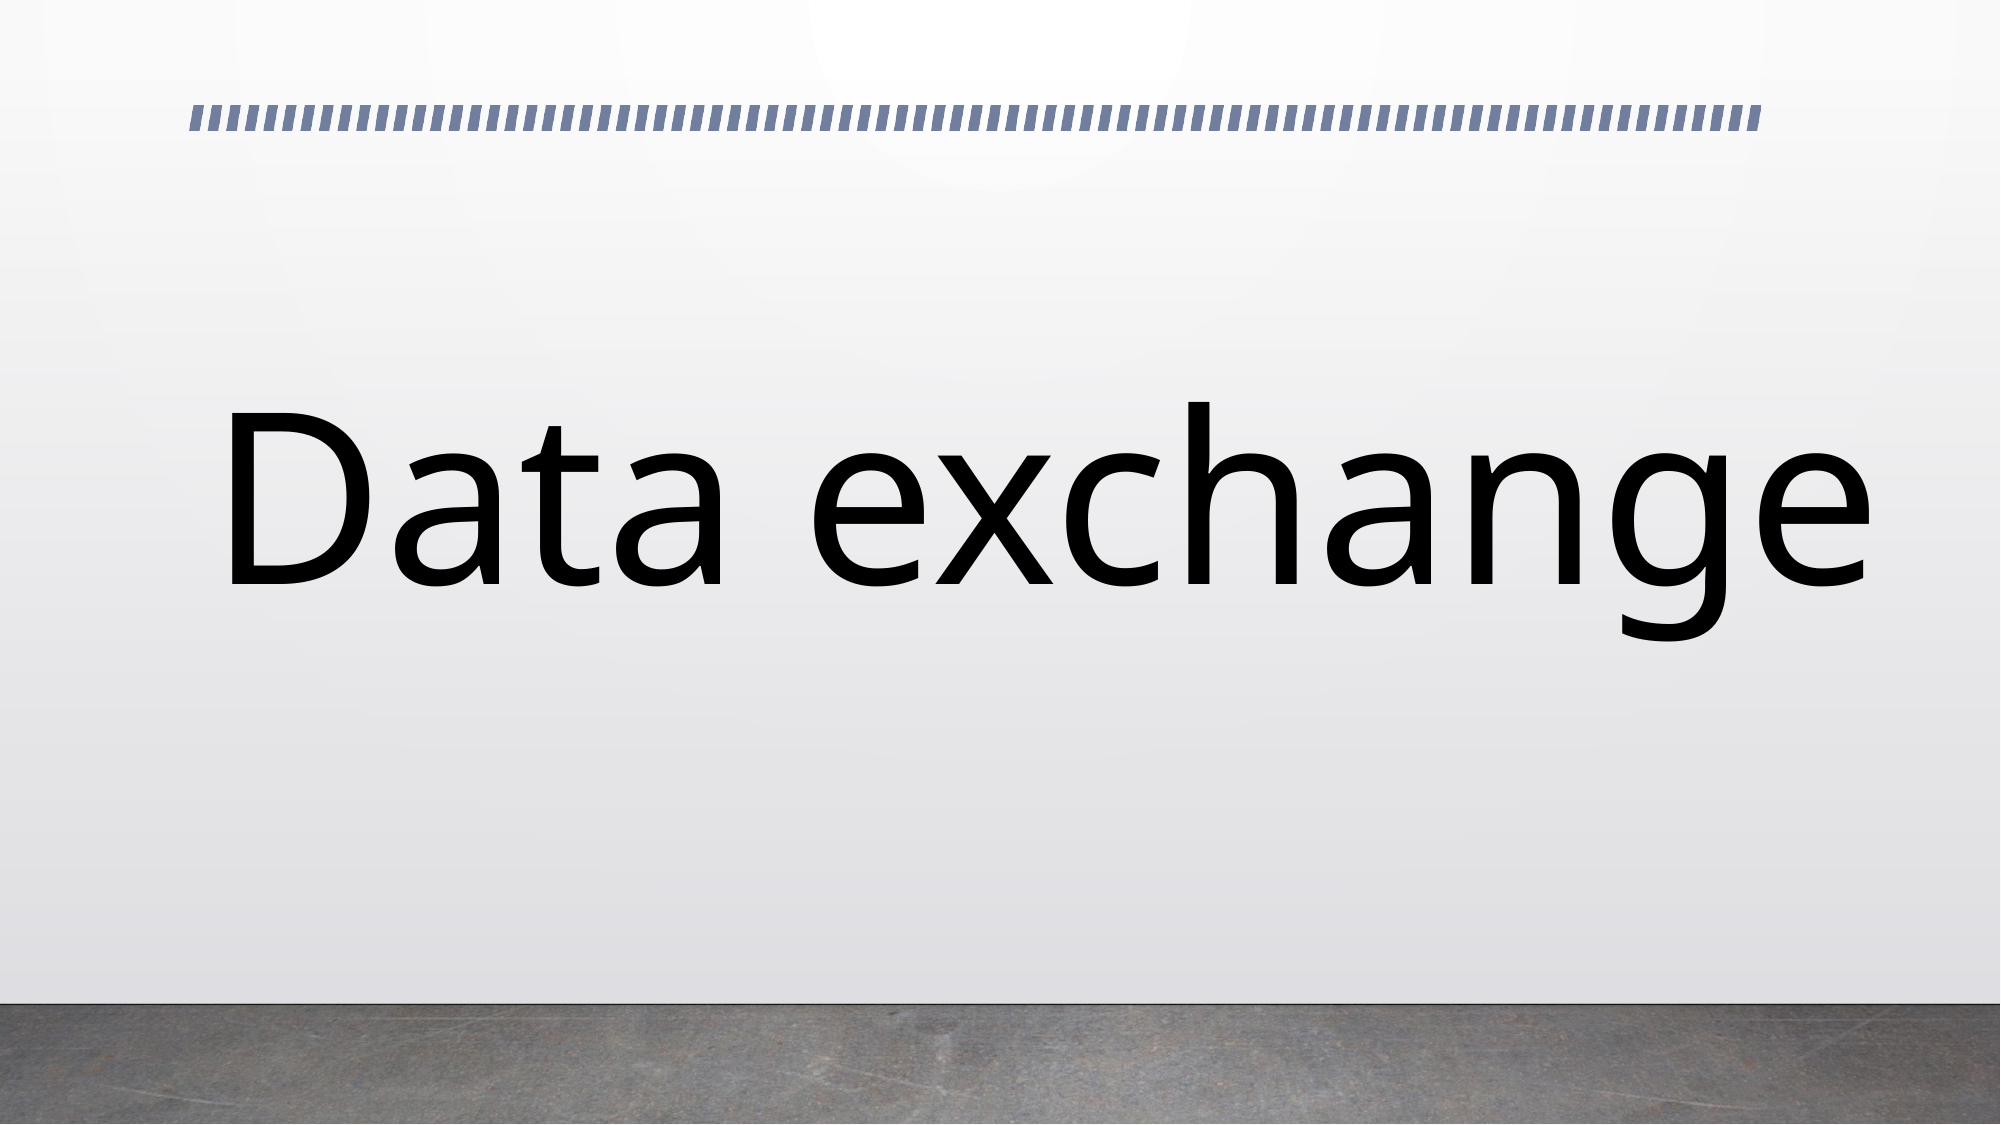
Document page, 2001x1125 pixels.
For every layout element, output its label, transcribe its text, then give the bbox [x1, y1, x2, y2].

title Data exchange [194, 370, 1911, 681]
picture [0, 1004, 2000, 1124]
